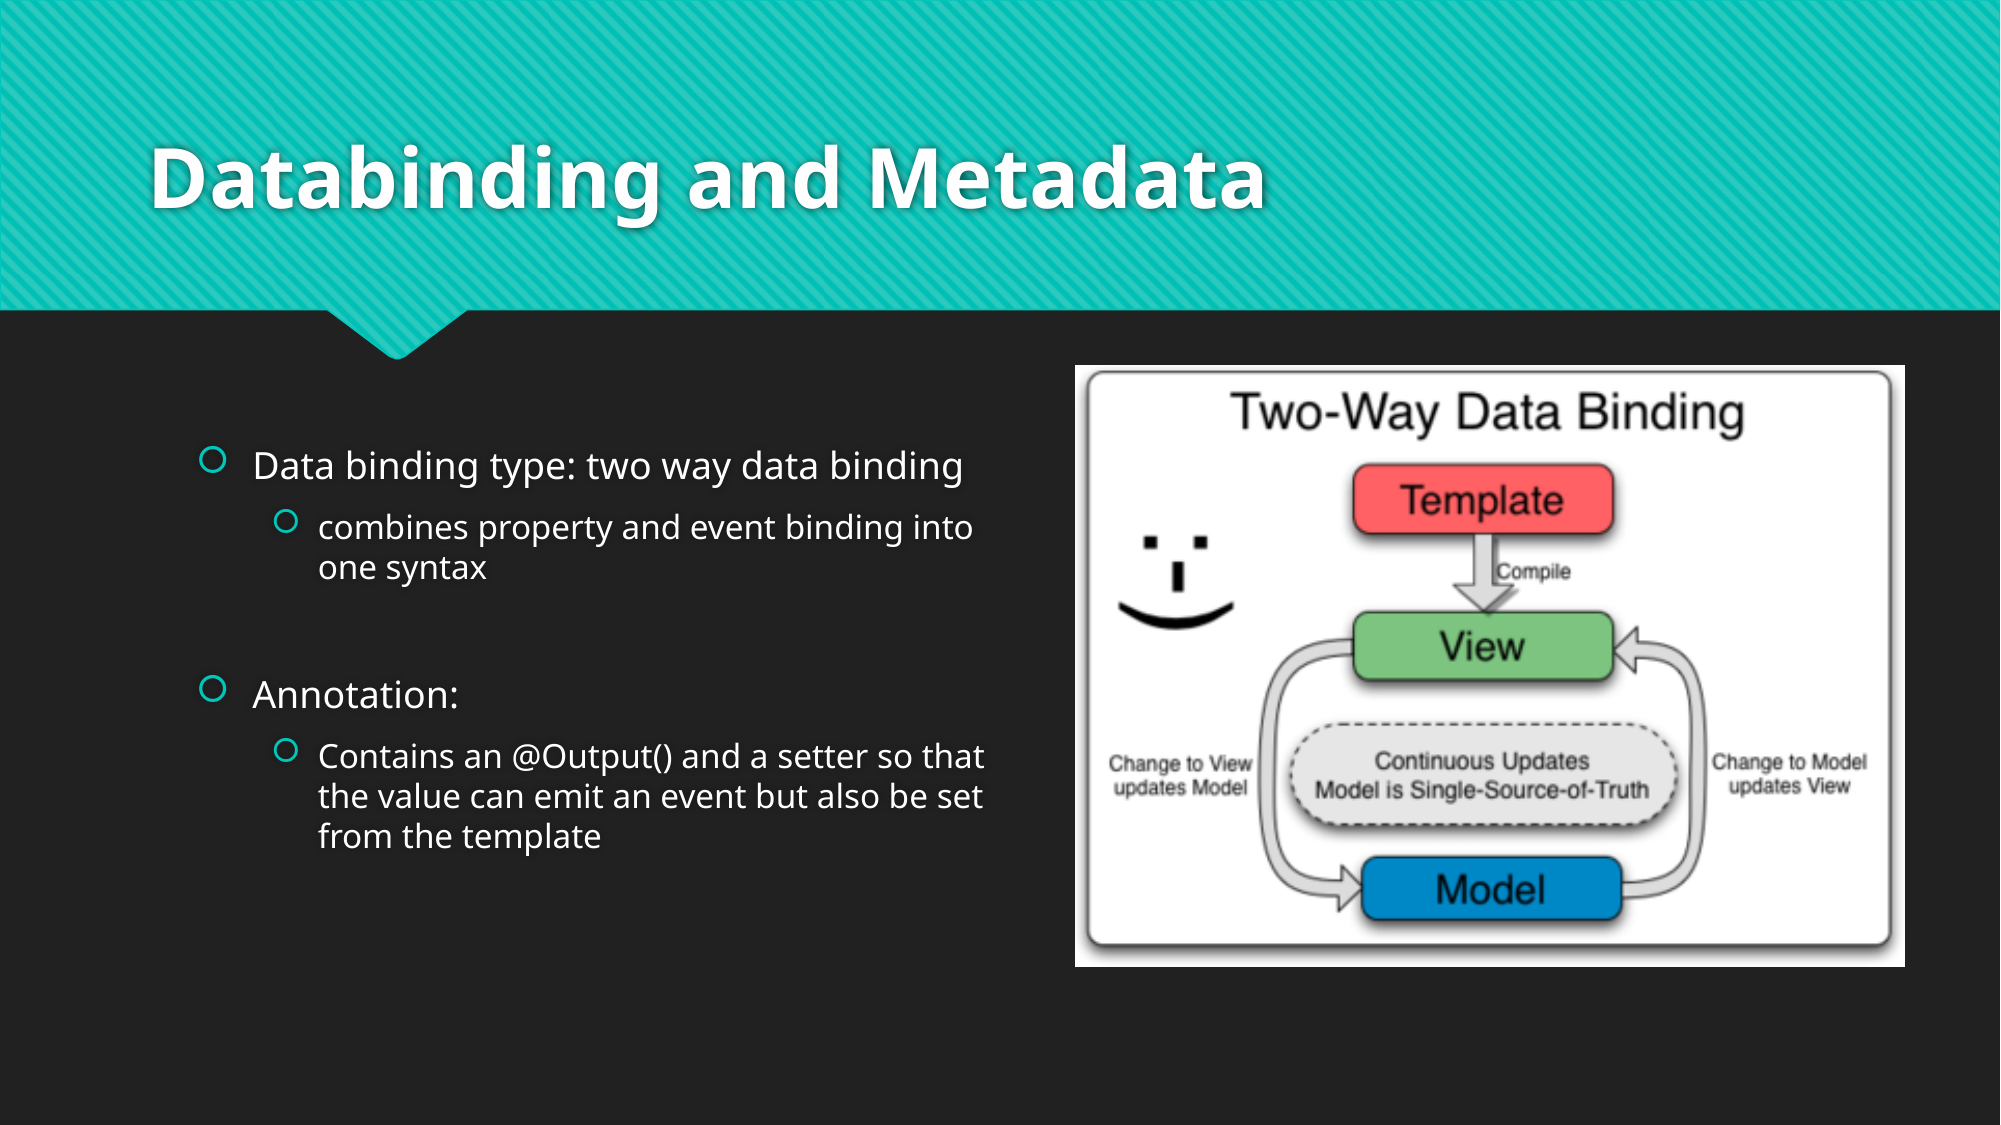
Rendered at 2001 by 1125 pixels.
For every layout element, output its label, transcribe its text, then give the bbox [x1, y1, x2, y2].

picture [1074, 365, 1905, 967]
list Data binding type: two way data binding combines property and event binding into one syntax Annotation: Contains an @Output() and a setter so that the value can emit an event but also be set from the template [181, 336, 1035, 1025]
title Databinding and Metadata [132, 73, 1868, 233]
